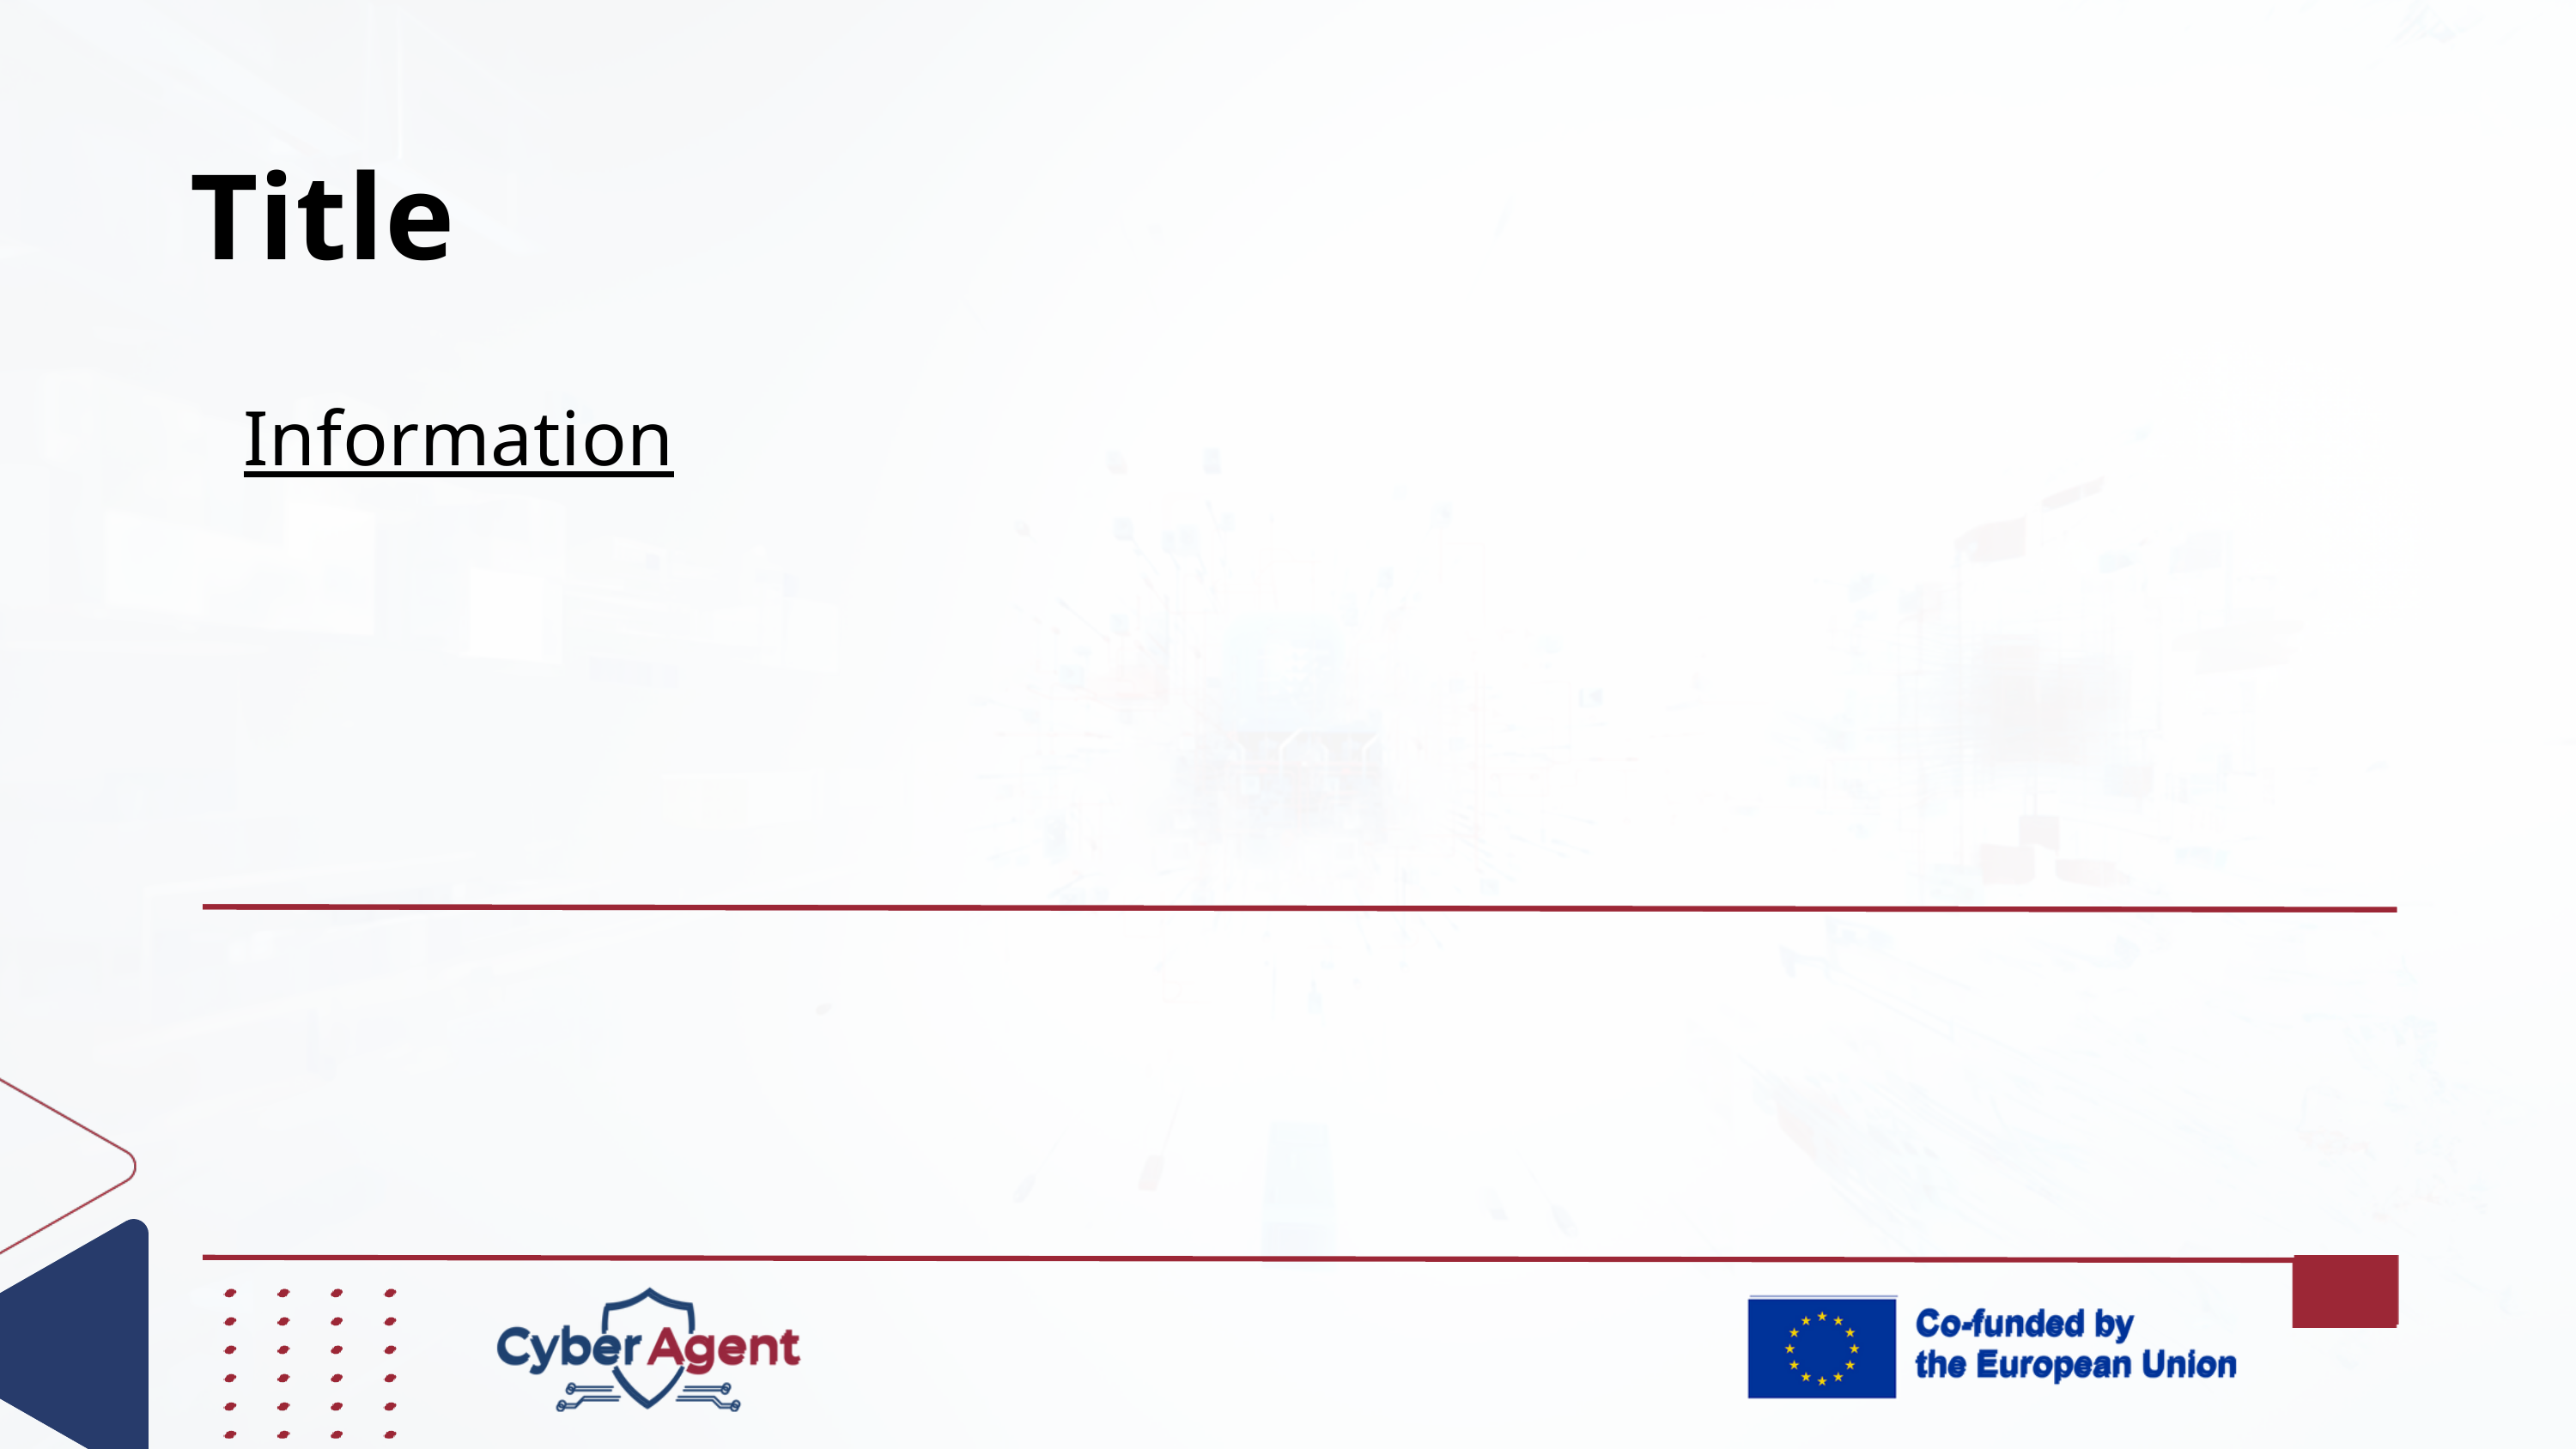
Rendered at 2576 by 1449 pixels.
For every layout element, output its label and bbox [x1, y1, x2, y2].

text_box [0, 0, 2576, 1449]
text_box [203, 1254, 2397, 1264]
text_box [203, 904, 2397, 912]
text_box [0, 1218, 149, 1449]
